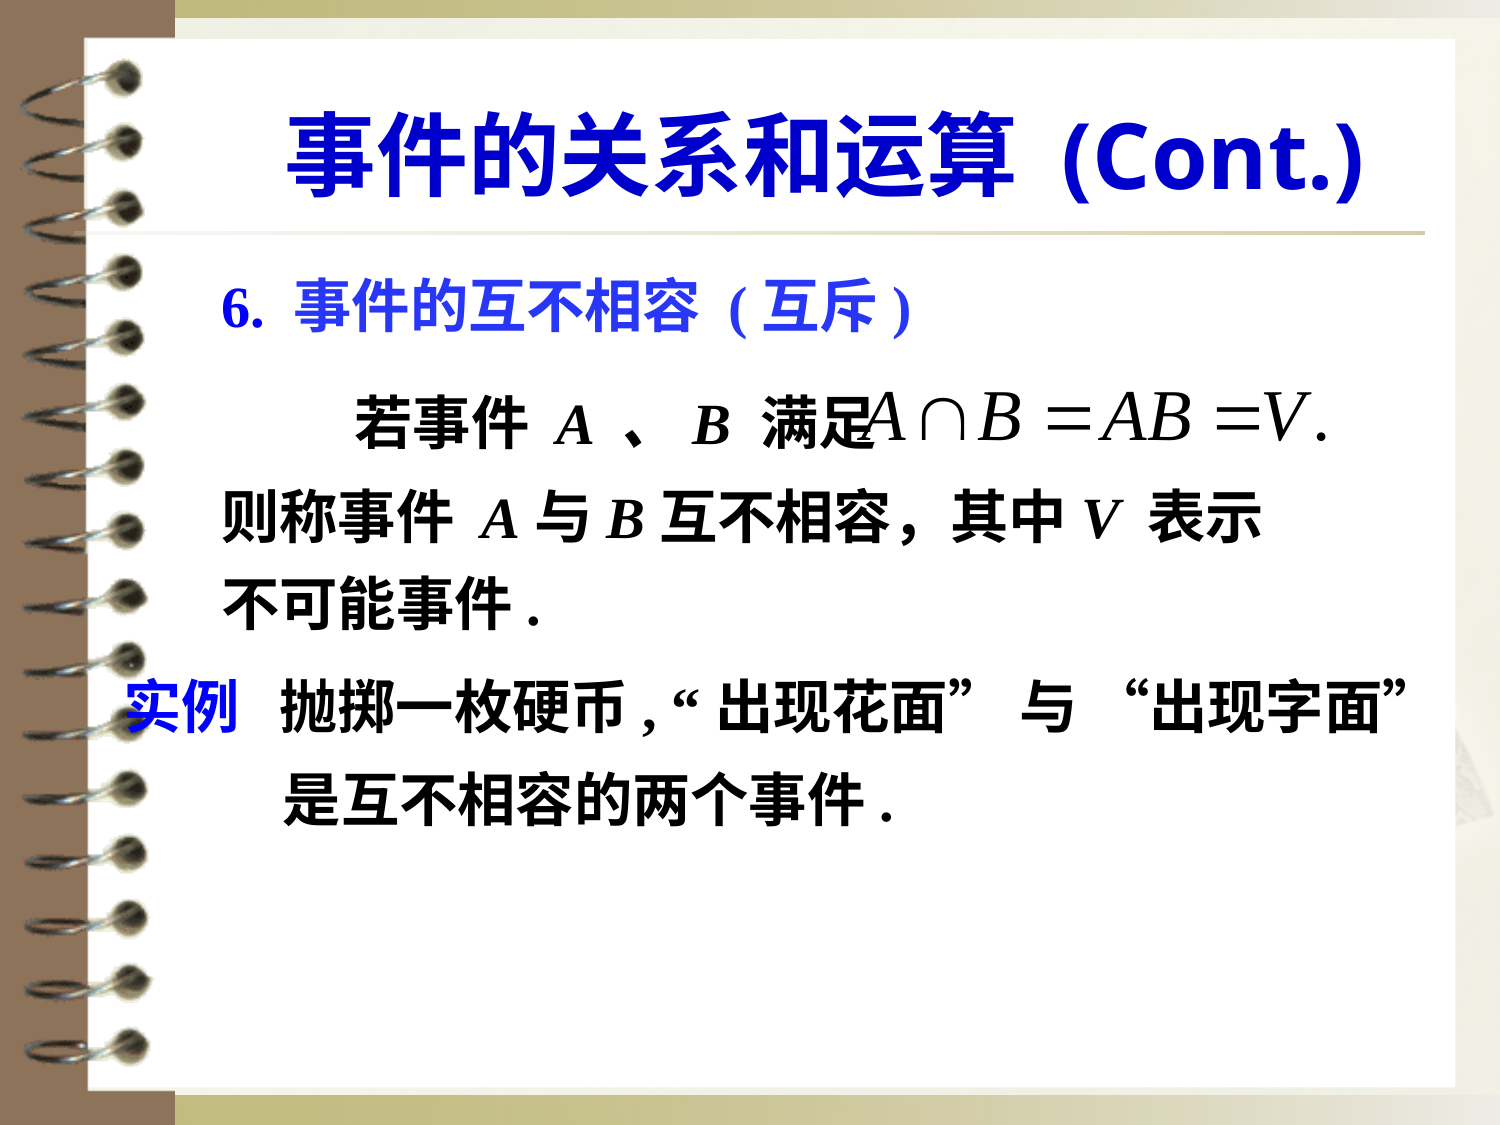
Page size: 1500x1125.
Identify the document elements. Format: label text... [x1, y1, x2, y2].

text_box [844, 372, 1338, 466]
picture [0, 0, 175, 1125]
title 事件的关系和运算 (Cont.) [150, 90, 1500, 278]
text_box 若事件 A 、B 满足 则称事件 A与B互不相容，其中V 表示不可能事件. [206, 361, 1307, 645]
text_box 实例 抛掷一枚硬币, “出现花面” 与 “出现字面” 是互不相容的两个事件. [108, 645, 1456, 841]
text_box 6. 事件的互不相容 (互斥) [206, 261, 1094, 347]
